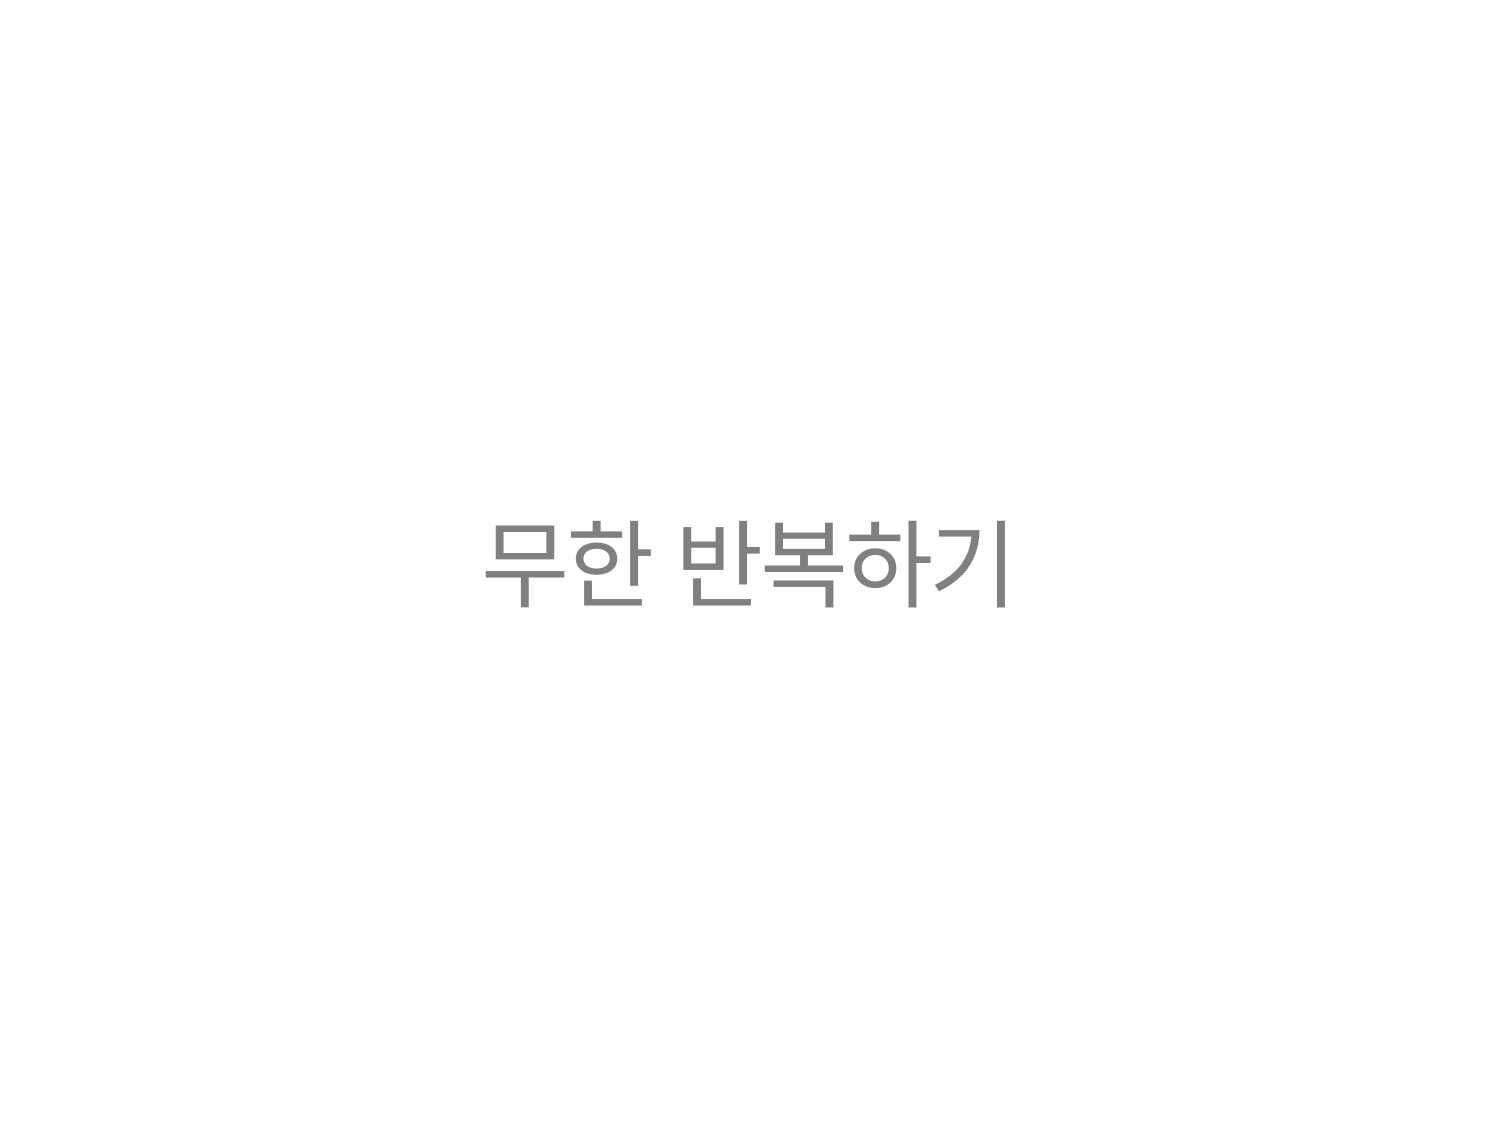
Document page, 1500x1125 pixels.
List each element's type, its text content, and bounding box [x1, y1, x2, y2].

text_box 무한 반복하기 [112, 407, 1388, 718]
